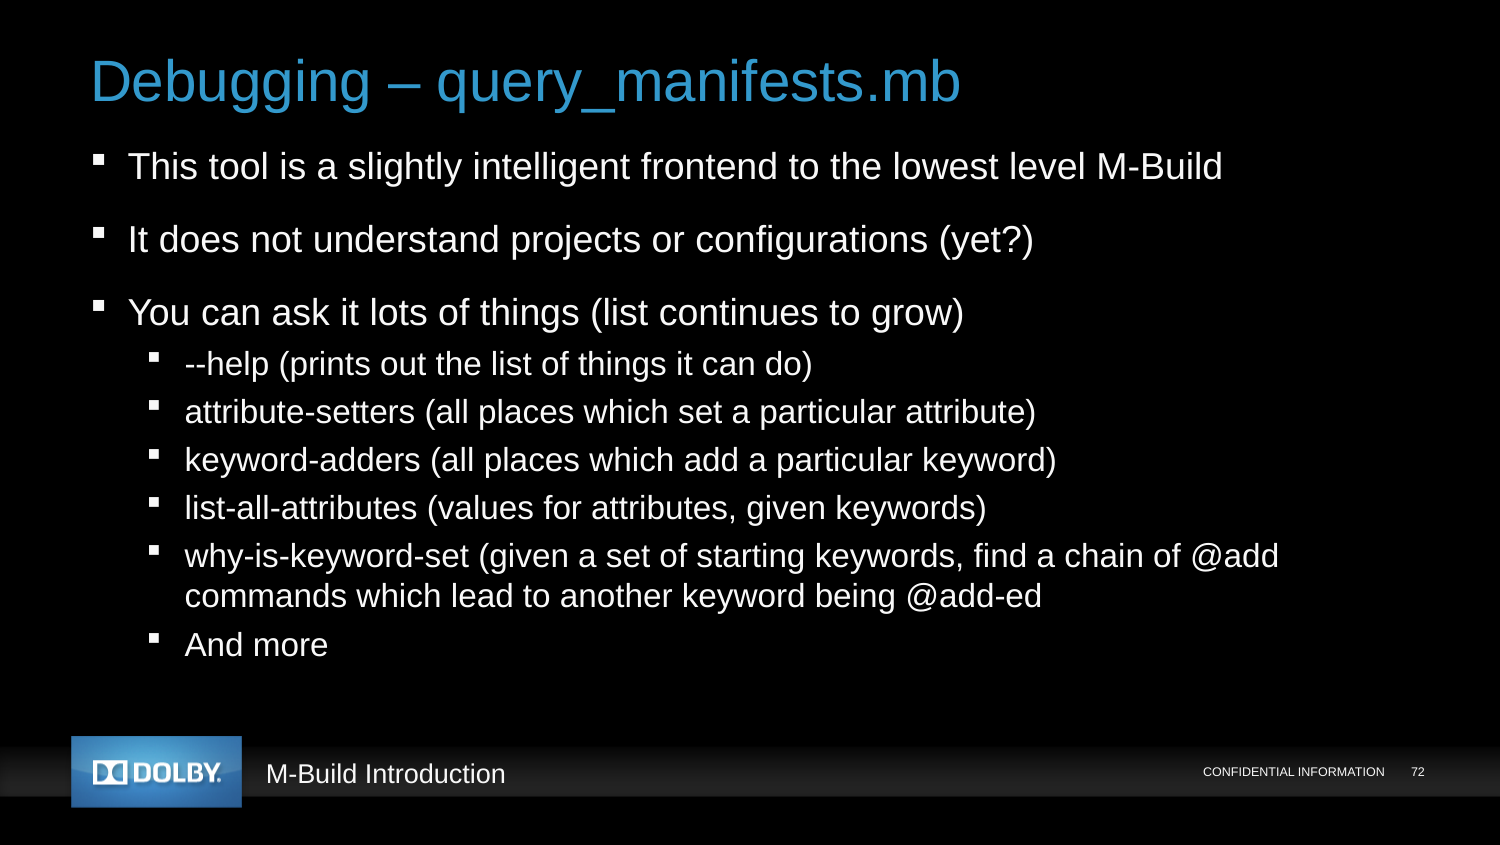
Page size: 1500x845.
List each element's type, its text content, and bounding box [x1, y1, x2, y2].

slide_number 72 [1378, 746, 1425, 797]
list This tool is a slightly intelligent frontend to the lowest level M-Build It does not understand projects or configurations (yet?) You can ask it lots of things (list continues to grow) --help (prints out the list of things it can do) attribute-setters (all places which set a particular attribute) keyword-adders (all places which add a particular keyword) list-all-attributes (values for attributes, given keywords) why-is-keyword-set (given a set of starting keywords, find a chain of @add commands which lead to another keyword being @add-ed And more [75, 134, 1425, 698]
footer CONFIDENTIAL INFORMATION [1149, 746, 1378, 797]
title Debugging – query_manifests.mb [75, 34, 1425, 122]
picture [0, 736, 1500, 823]
